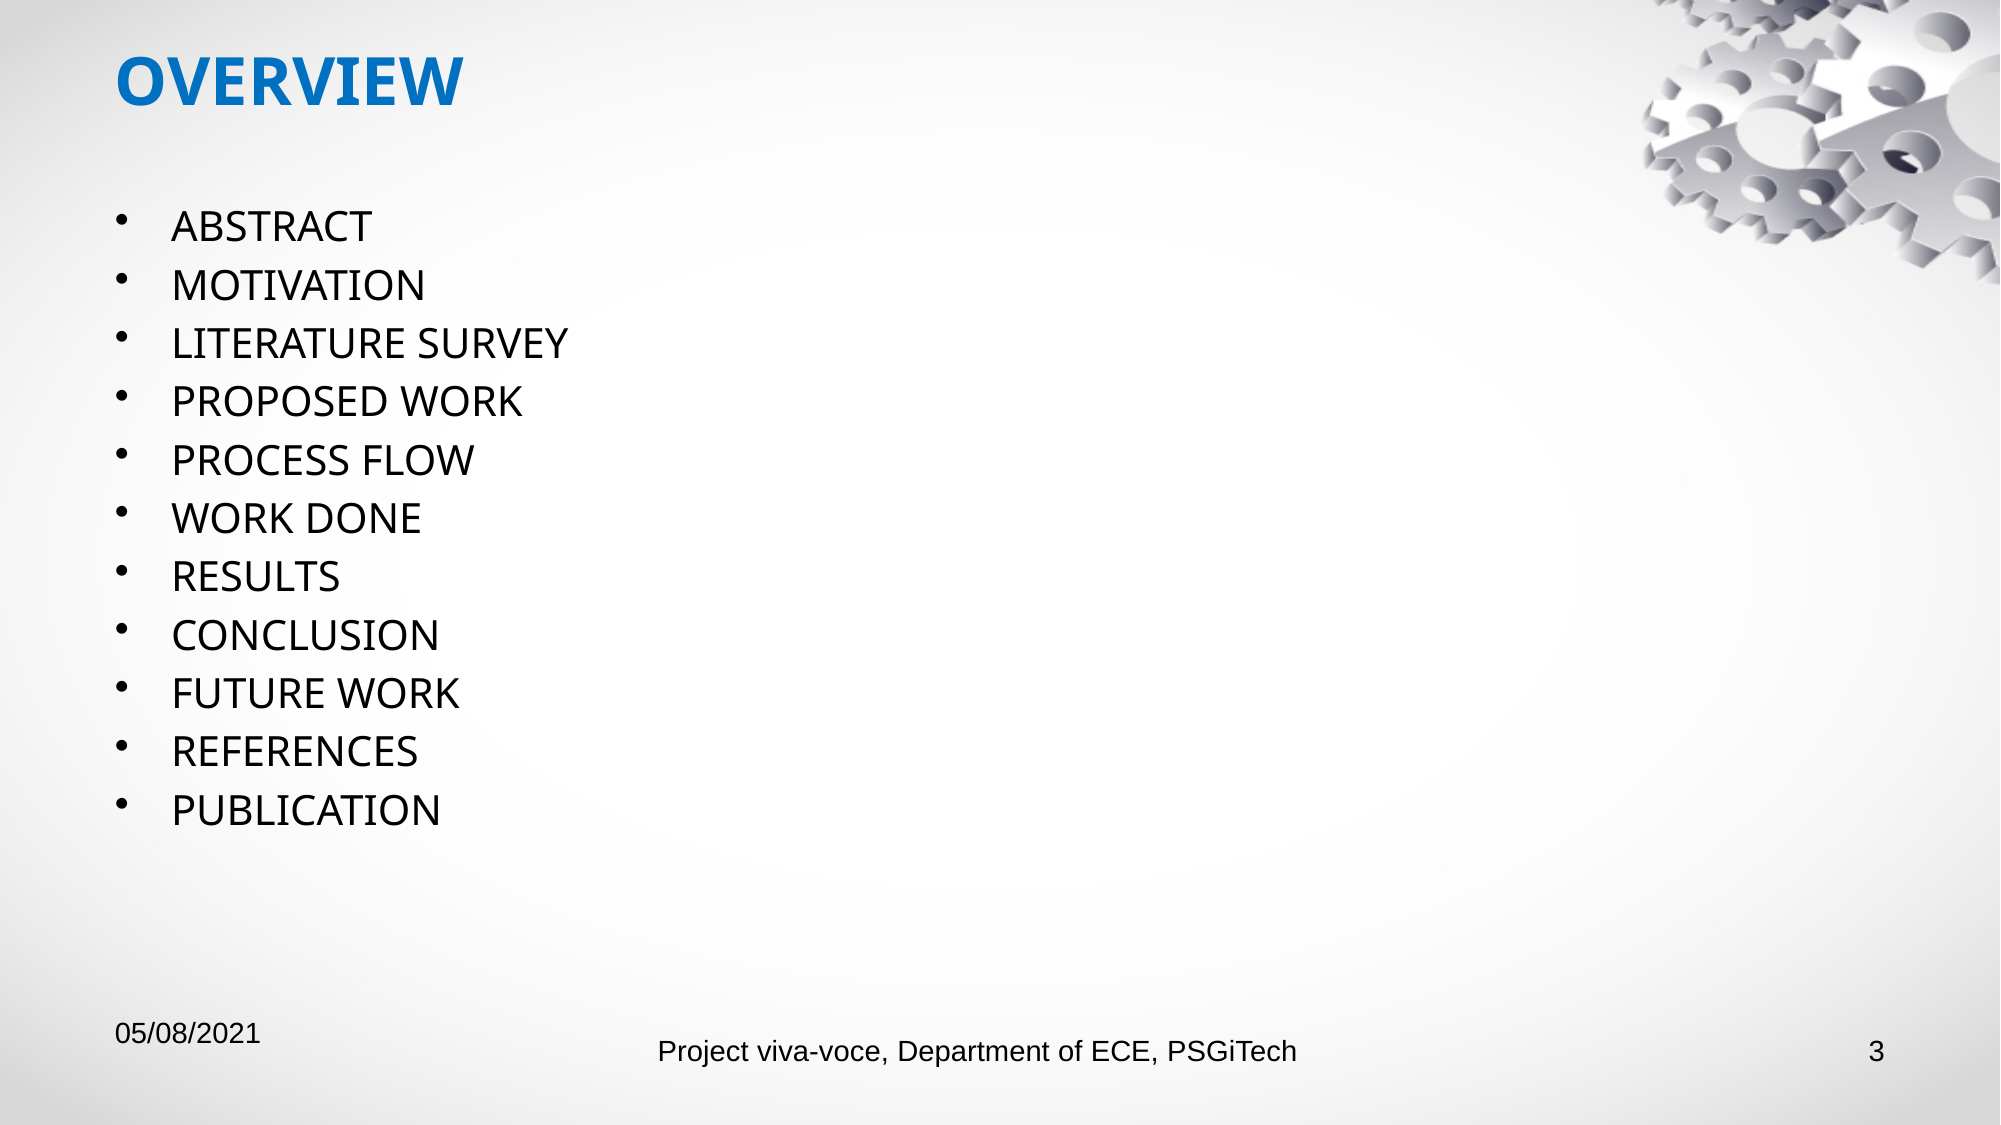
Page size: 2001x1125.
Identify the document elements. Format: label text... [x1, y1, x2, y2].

title OVERVIEW [99, 30, 1901, 127]
picture [0, 0, 2000, 1125]
footer Project viva-voce, Department of ECE, PSGiTech [639, 1024, 1317, 1103]
slide_number 3 [1433, 1024, 1900, 1103]
list ABSTRACT MOTIVATION LITERATURE SURVEY PROPOSED WORK PROCESS FLOW WORK DONE RESULTS CONCLUSION FUTURE WORK REFERENCES PUBLICATION 05/08/2021 [99, 192, 1901, 1006]
